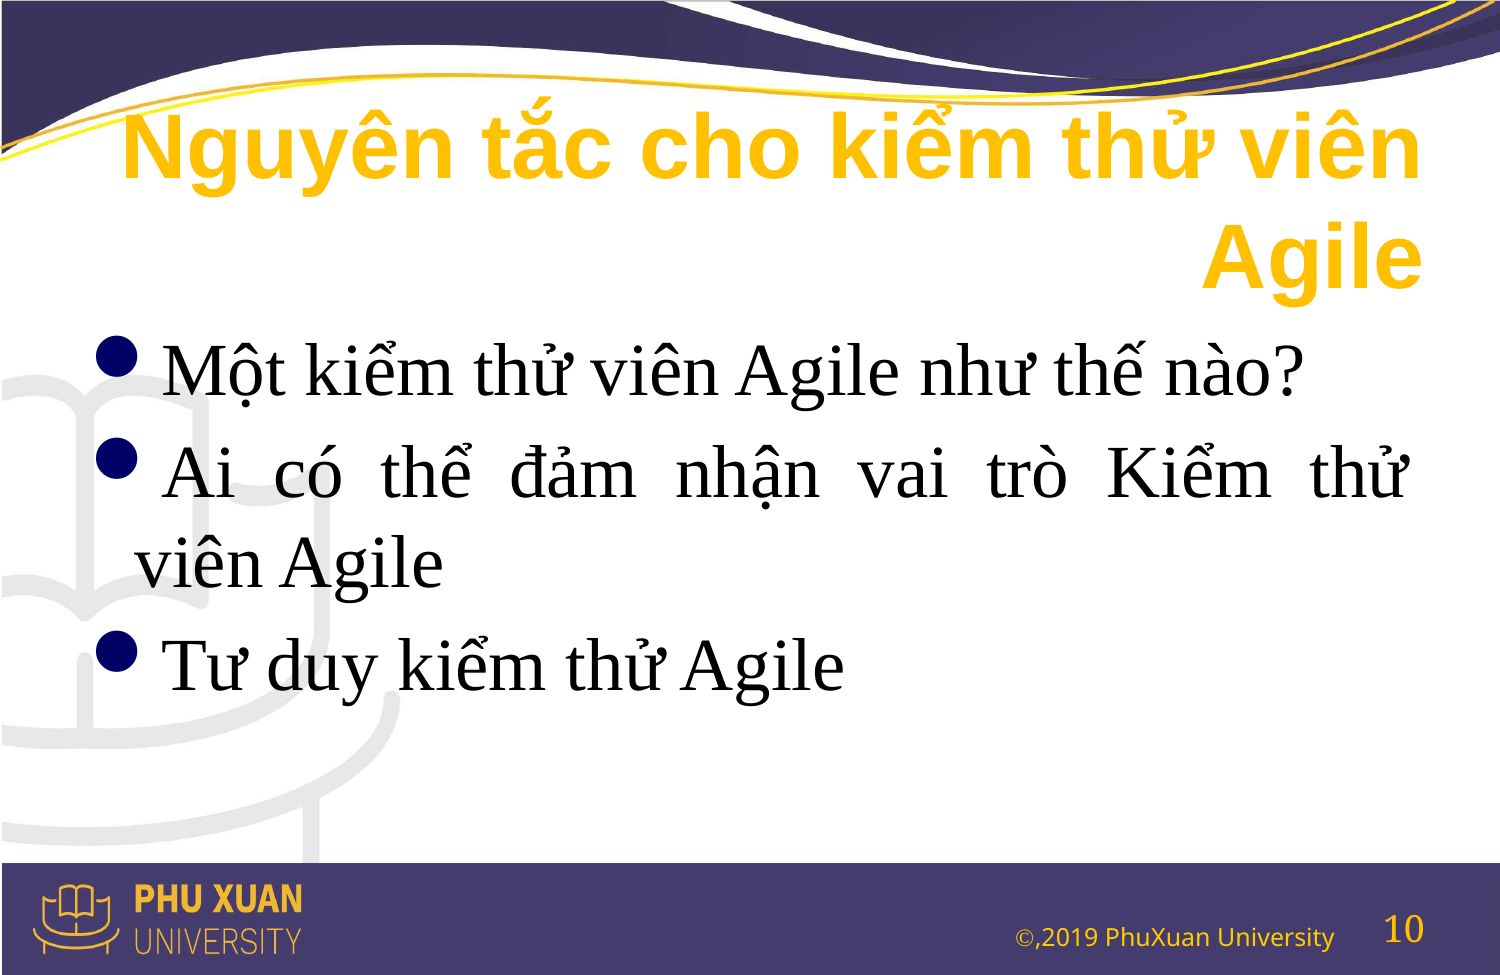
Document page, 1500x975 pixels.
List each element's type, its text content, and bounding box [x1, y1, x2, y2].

title Nguyên tắc cho kiểm thử viên Agile [75, 112, 1425, 307]
slide_number 10 [1299, 903, 1425, 956]
list Một kiểm thử viên Agile như thế nào? Ai có thể đảm nhận vai trò Kiểm thử viên Agile Tư duy kiểm thử Agile [75, 312, 1425, 841]
picture [0, 0, 1500, 975]
